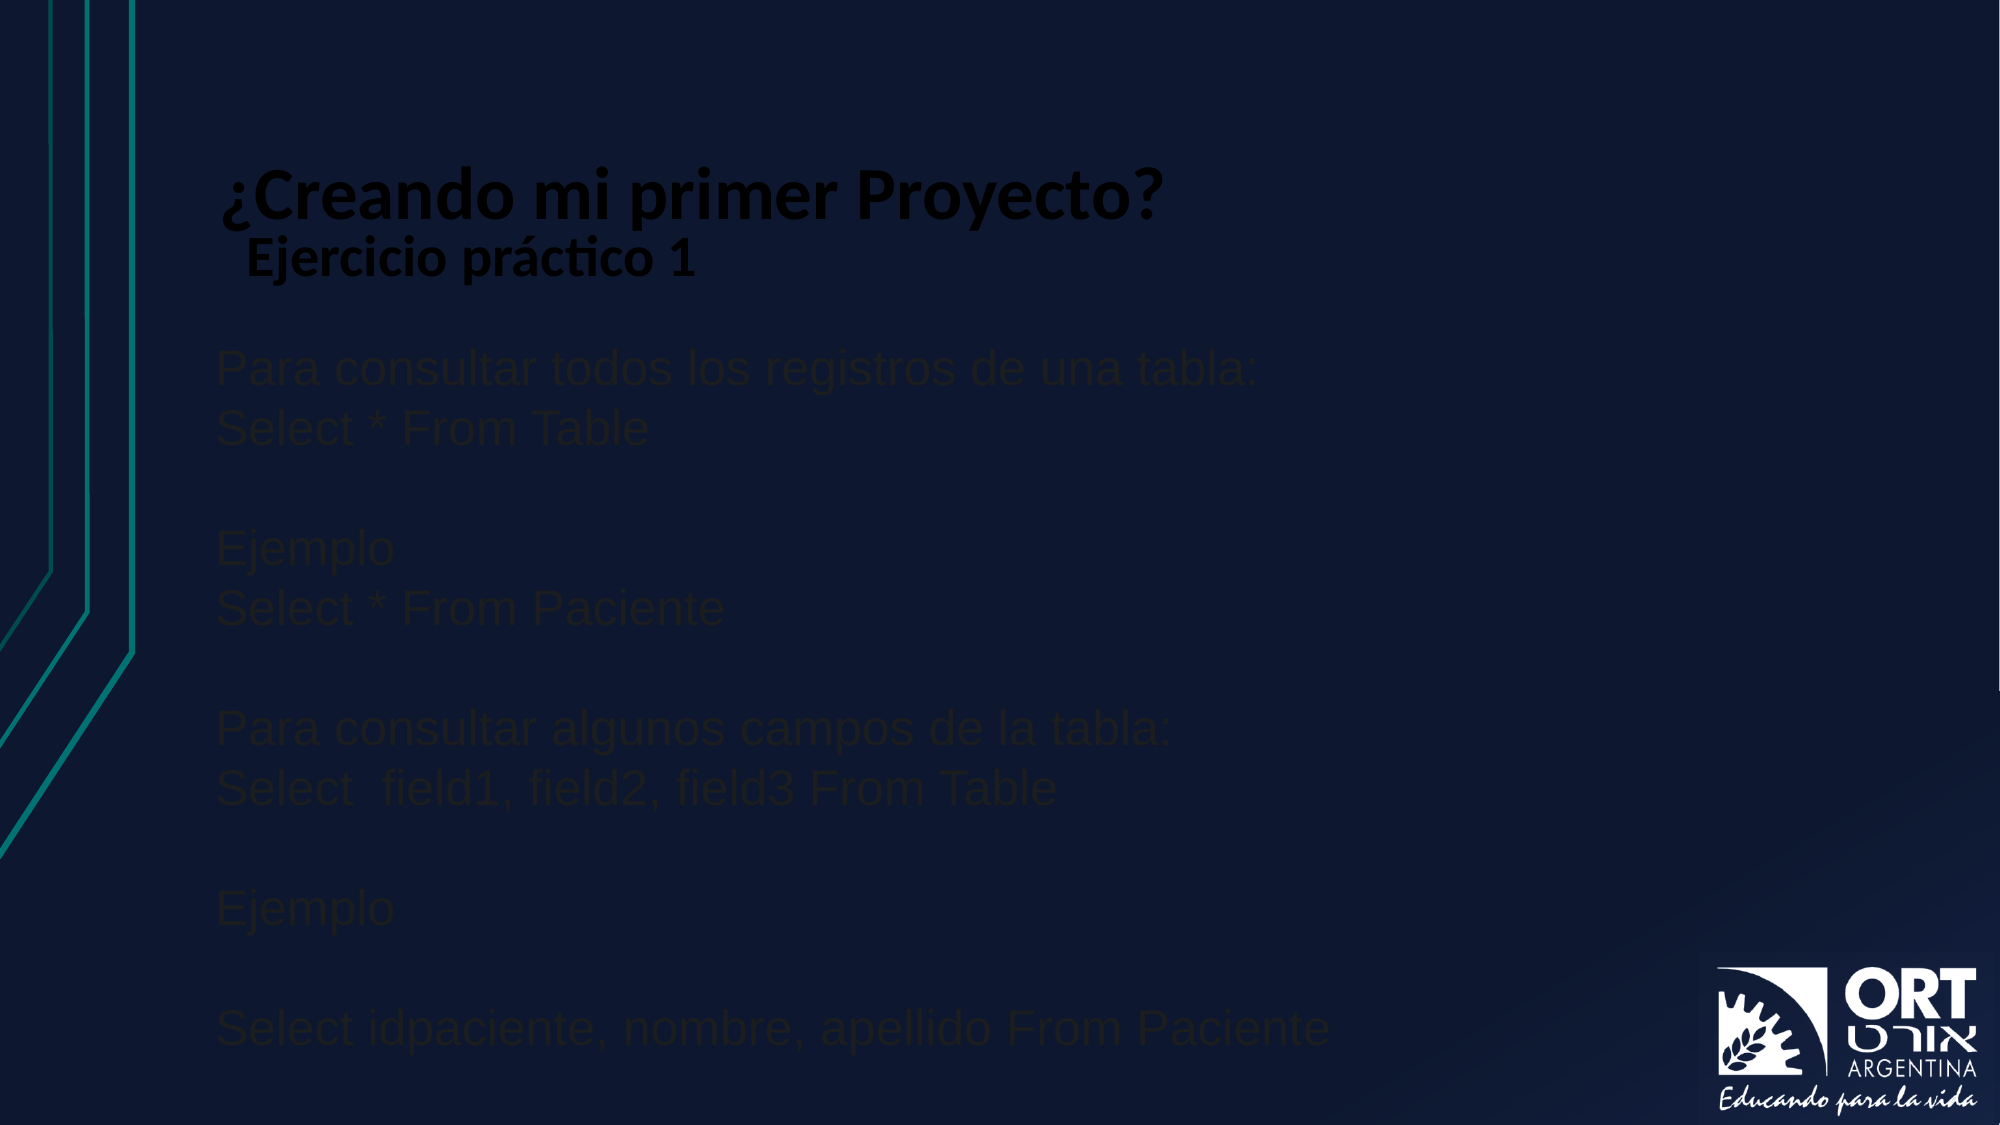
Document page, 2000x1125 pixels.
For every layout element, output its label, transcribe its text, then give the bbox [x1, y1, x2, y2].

picture [1842, 952, 1995, 1125]
title ¿Creando mi primer Proyecto? [199, 45, 1900, 246]
text_box Para consultar todos los registros de una tabla: Select * From Table Ejemplo Select * From Paciente Para consultar algunos campos de la tabla: Select field1, field2, field3 From Table Ejemplo Select idpaciente, nombre, apellido From Paciente [199, 328, 1842, 1125]
text_box Ejercicio práctico 1 [231, 211, 719, 296]
